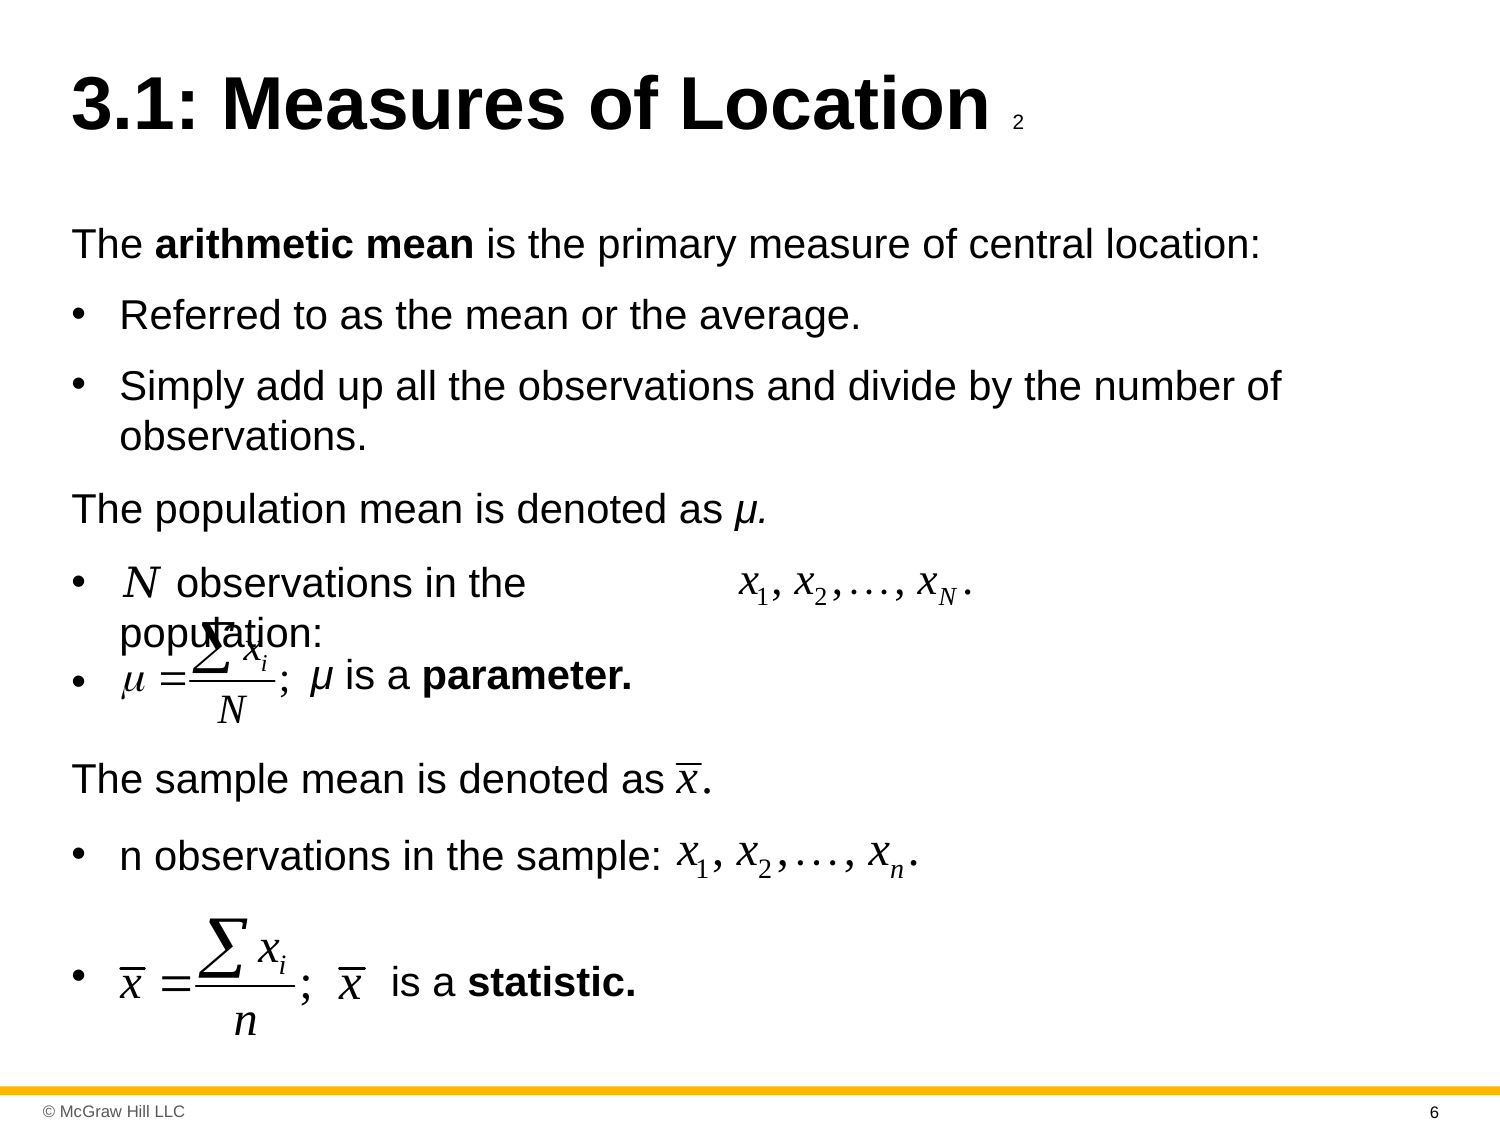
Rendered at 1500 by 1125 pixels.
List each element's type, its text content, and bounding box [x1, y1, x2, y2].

slide_number 6 [1415, 1094, 1474, 1122]
list [56, 648, 116, 713]
list n observations in the sample: [56, 820, 683, 883]
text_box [113, 913, 318, 1042]
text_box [670, 757, 714, 801]
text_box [733, 553, 975, 613]
list The arithmetic mean is the primary measure of central location: Referred to as the mean or the average. Simply add up all the observations and divide by the number of observations. [56, 209, 1444, 465]
list The sample mean is denoted as [56, 744, 685, 808]
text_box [332, 961, 371, 1007]
list The population mean is denoted as μ. [56, 474, 834, 538]
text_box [116, 618, 294, 729]
list [56, 942, 113, 1013]
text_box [671, 822, 921, 886]
title 3.1: Measures of Location 2 [56, 31, 1444, 180]
list is a statistic. [375, 947, 707, 1013]
list μ is a parameter. [295, 640, 689, 705]
list 𝑁 observations in the population: [56, 548, 743, 610]
